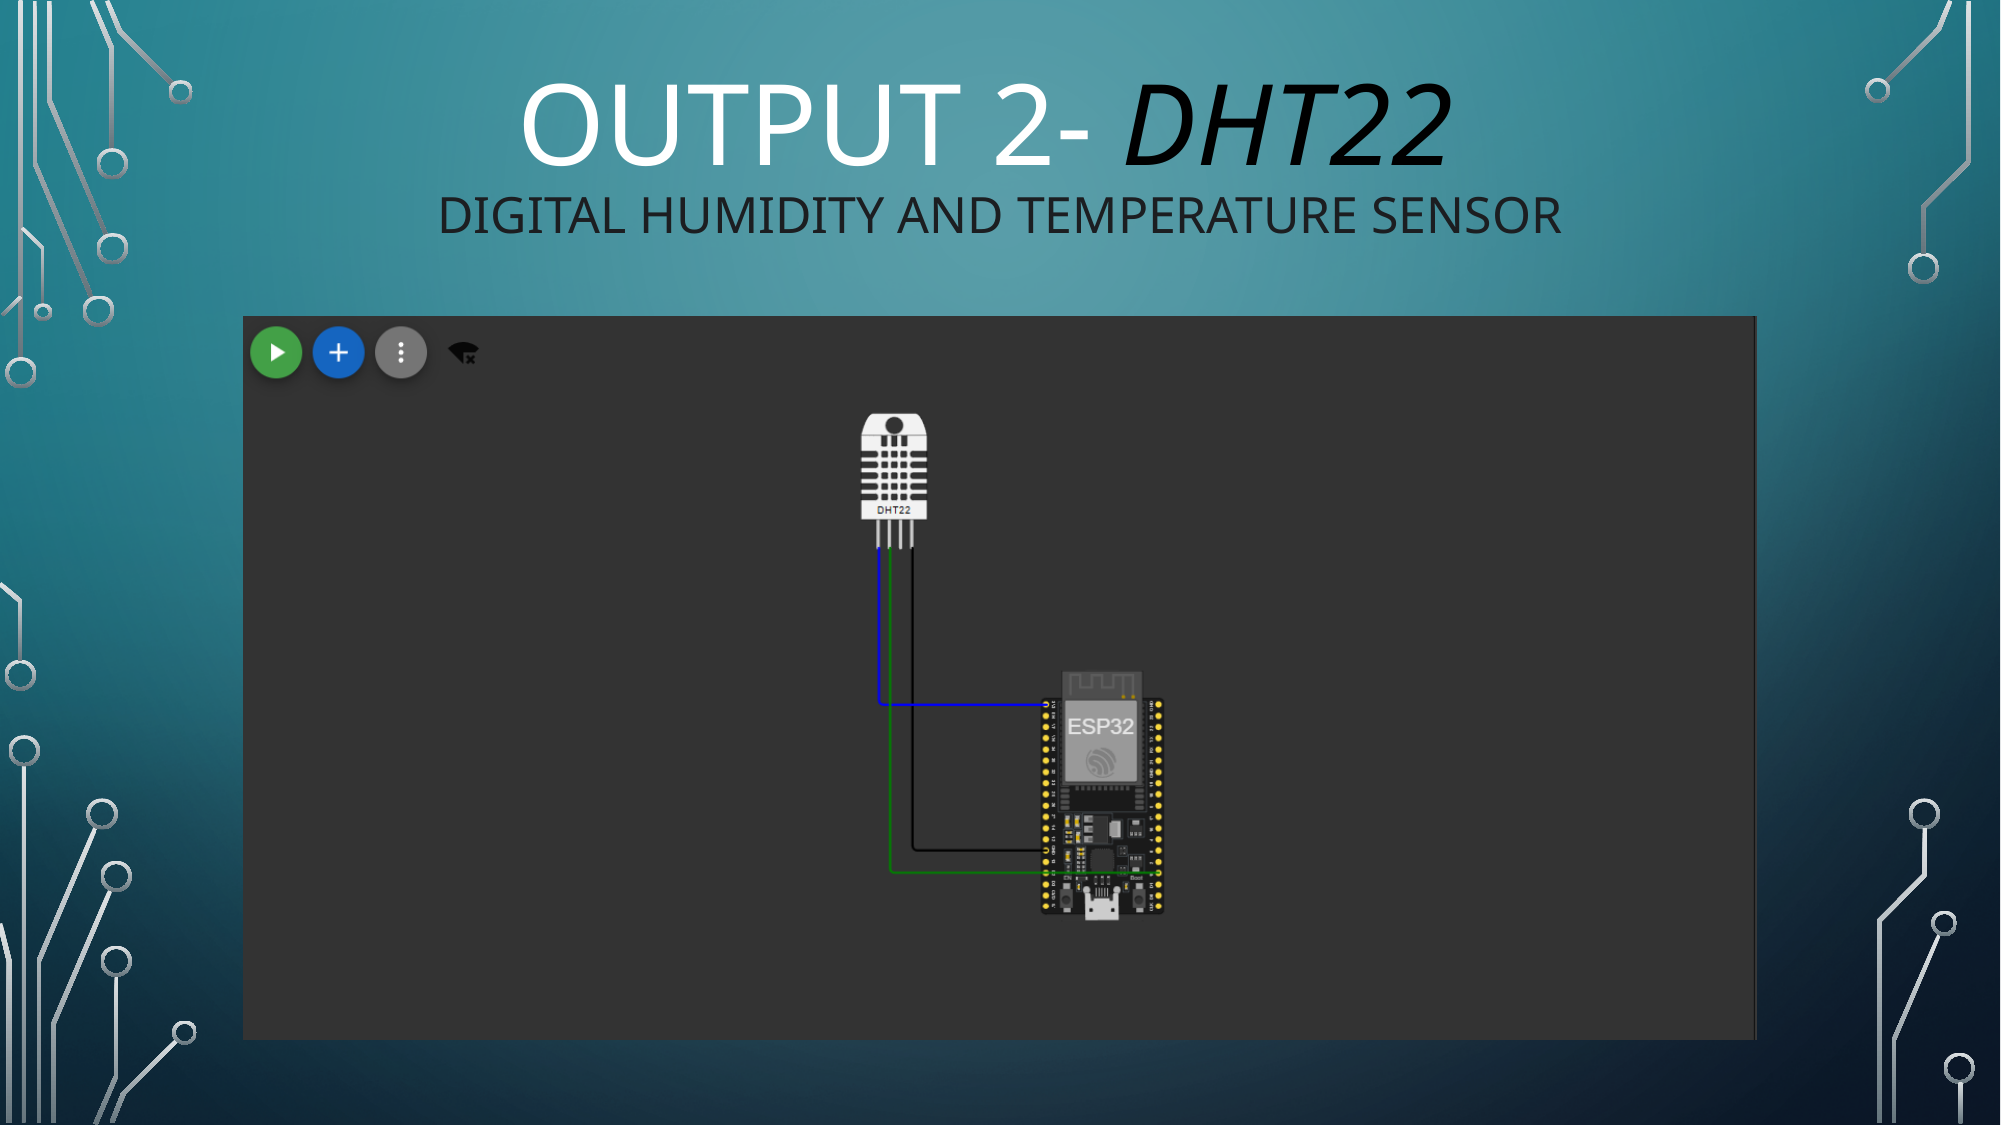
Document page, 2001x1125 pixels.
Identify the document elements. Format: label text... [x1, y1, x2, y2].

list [243, 316, 1757, 1041]
title OUTPUT 2- DHT22 Digital Humidity and Temperature sensor [187, 54, 1813, 259]
